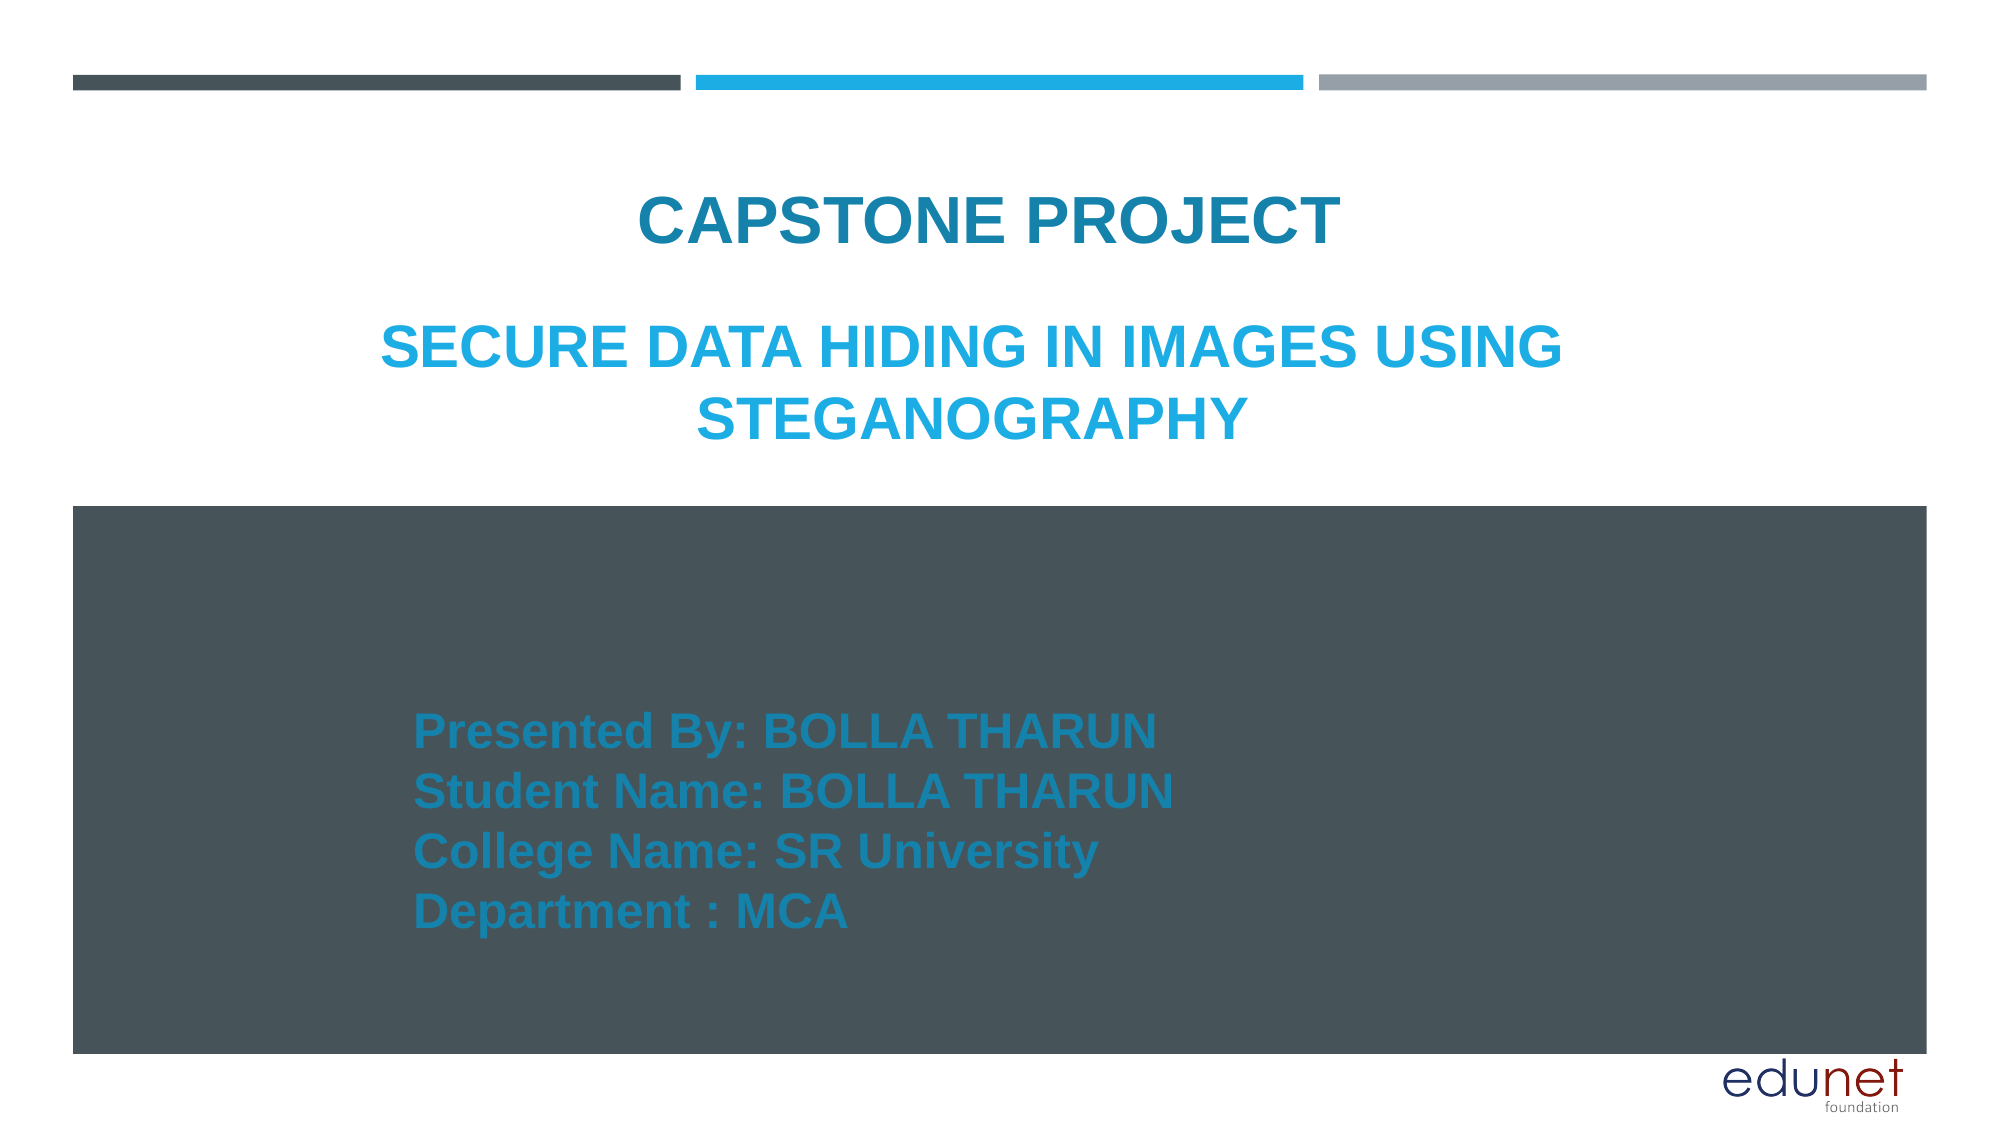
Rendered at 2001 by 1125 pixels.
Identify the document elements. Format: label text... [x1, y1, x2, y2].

text_box Presented By: BOLLA THARUN Student Name: BOLLA THARUN College Name: SR University Department : MCA [398, 690, 1443, 946]
title SECURE DATA HIDING IN IMAGES USING STEGANOGRAPHY [222, 298, 1723, 460]
picture [1719, 1056, 1905, 1116]
text_box CAPSTONE PROJECT [0, 169, 2000, 265]
